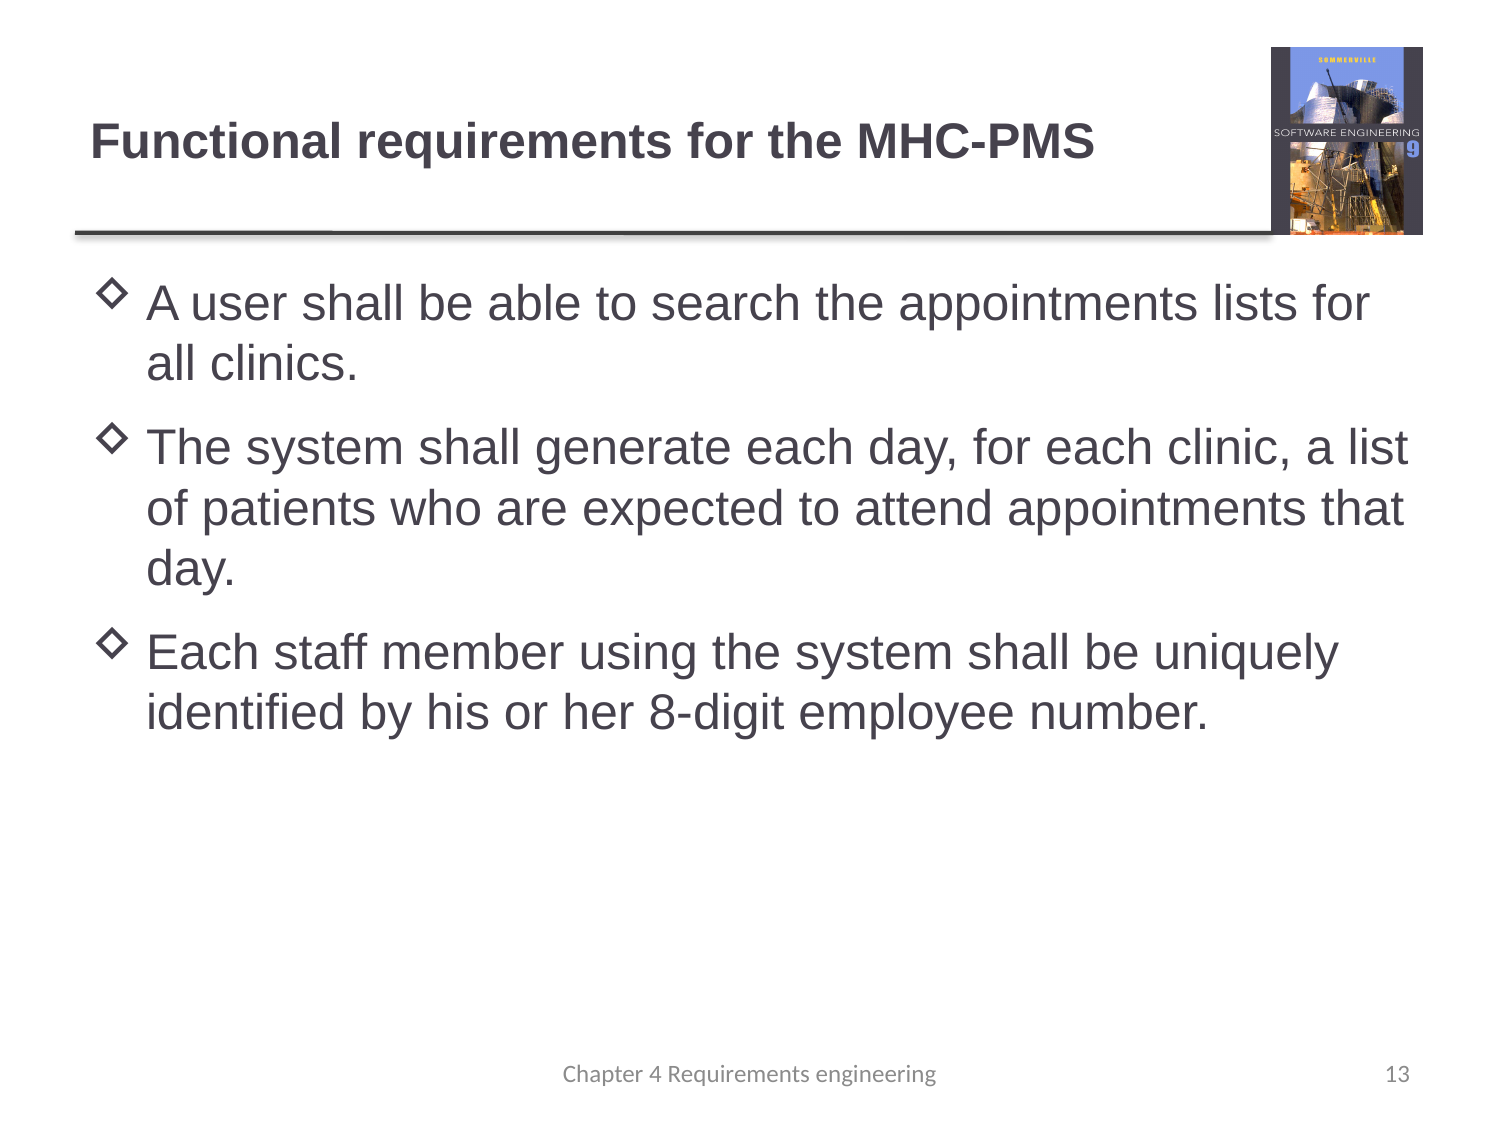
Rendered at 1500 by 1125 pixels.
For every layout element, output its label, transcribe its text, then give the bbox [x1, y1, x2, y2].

title Functional requirements for the MHC-PMS [74, 44, 1272, 233]
footer Chapter 4 Requirements engineering [512, 1042, 988, 1103]
picture [1272, 47, 1423, 235]
slide_number 13 [1074, 1042, 1425, 1103]
list A user shall be able to search the appointments lists for all clinics. The system shall generate each day, for each clinic, a list of patients who are expected to attend appointments that day. Each staff member using the system shall be uniquely identified by his or her 8-digit employee number. [75, 262, 1425, 1005]
